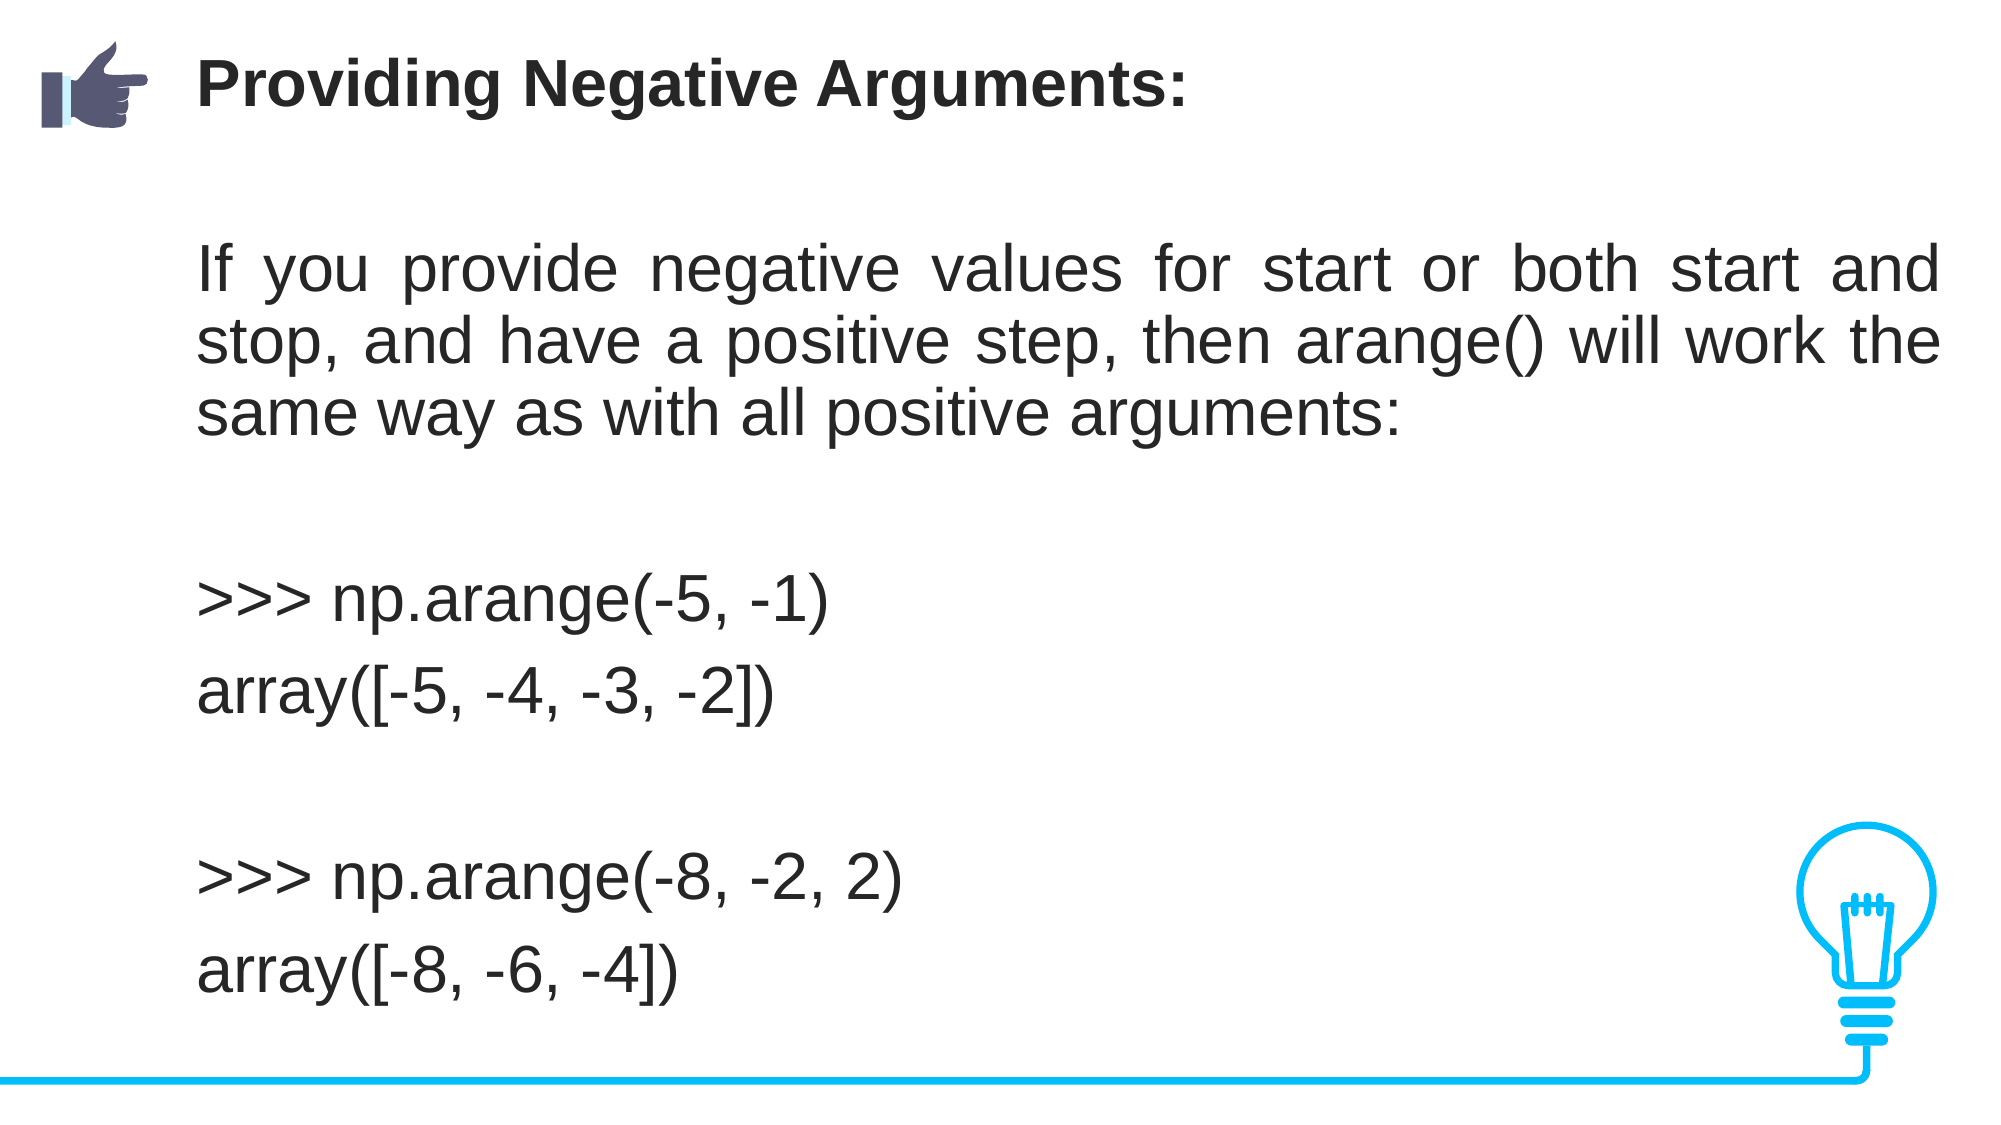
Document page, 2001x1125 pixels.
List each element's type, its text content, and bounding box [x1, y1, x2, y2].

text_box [41, 41, 148, 128]
list Providing Negative Arguments: If you provide negative values for start or both start and stop, and have a positive step, then arange() will work the same way as with all positive arguments: >>> np.arange(-5, -1) array([-5, -4, -3, -2]) >>> np.arange(-8, -2, 2) array([-8, -6, -4]) [181, 26, 1959, 1029]
